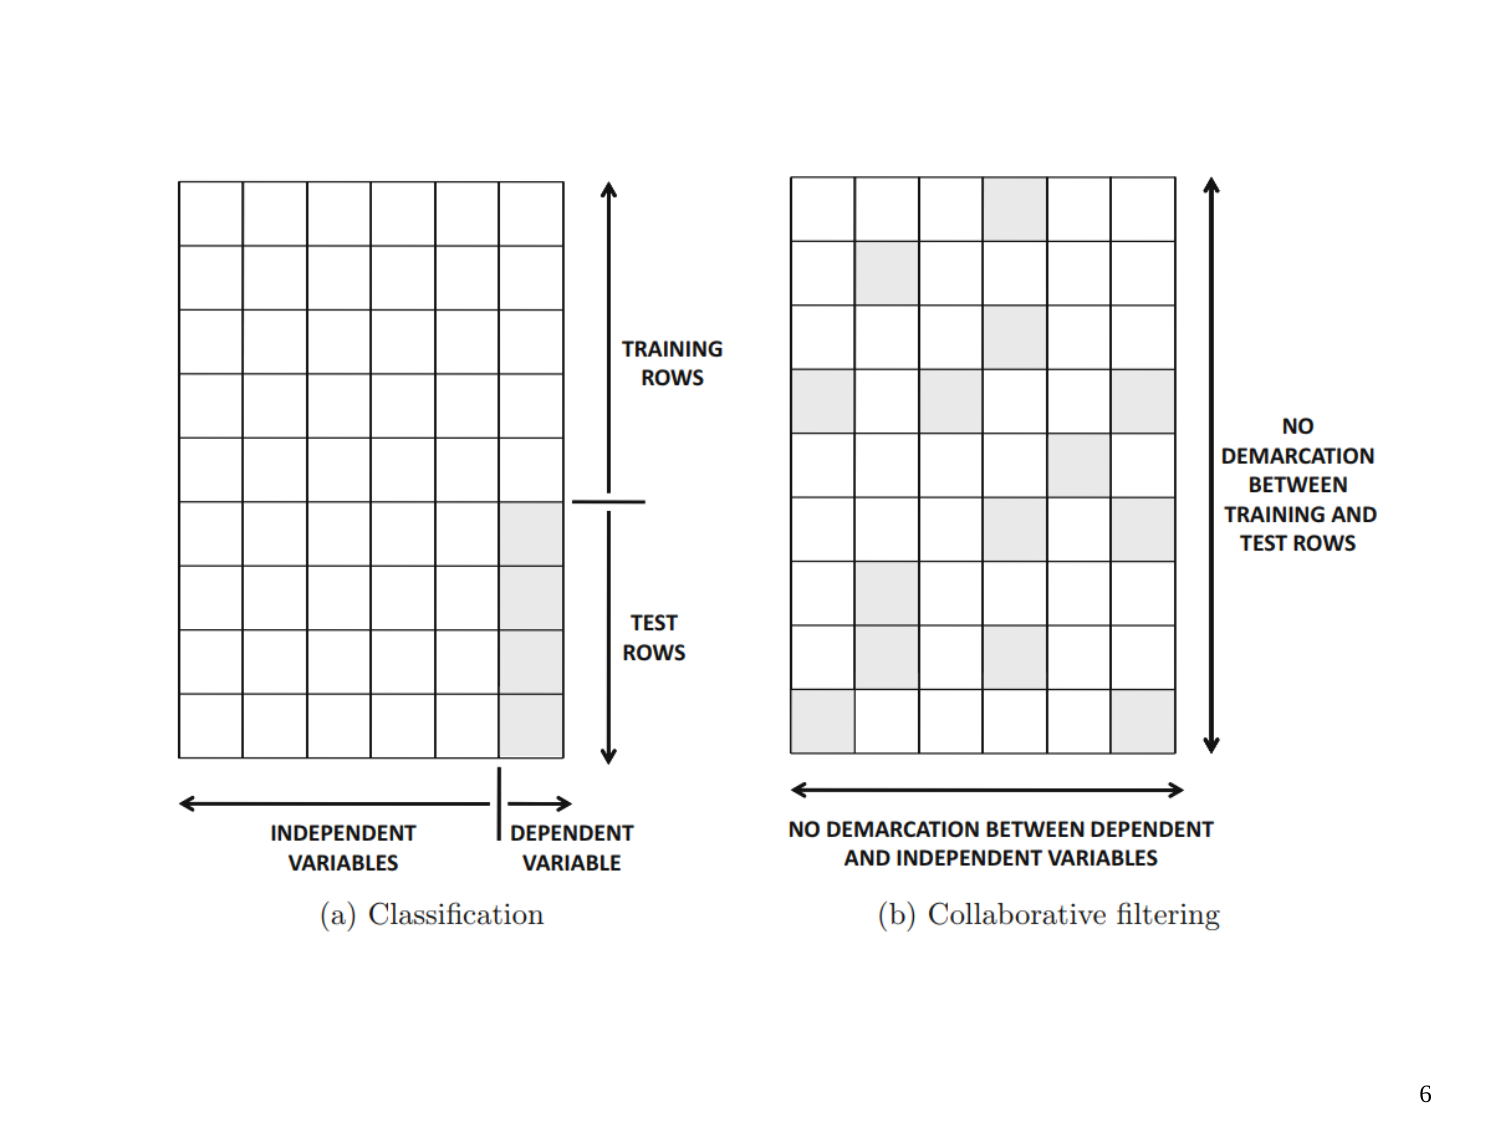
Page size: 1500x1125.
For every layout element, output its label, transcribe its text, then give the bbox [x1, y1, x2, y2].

slide_number 6 [1096, 1070, 1448, 1118]
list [131, 134, 1408, 959]
